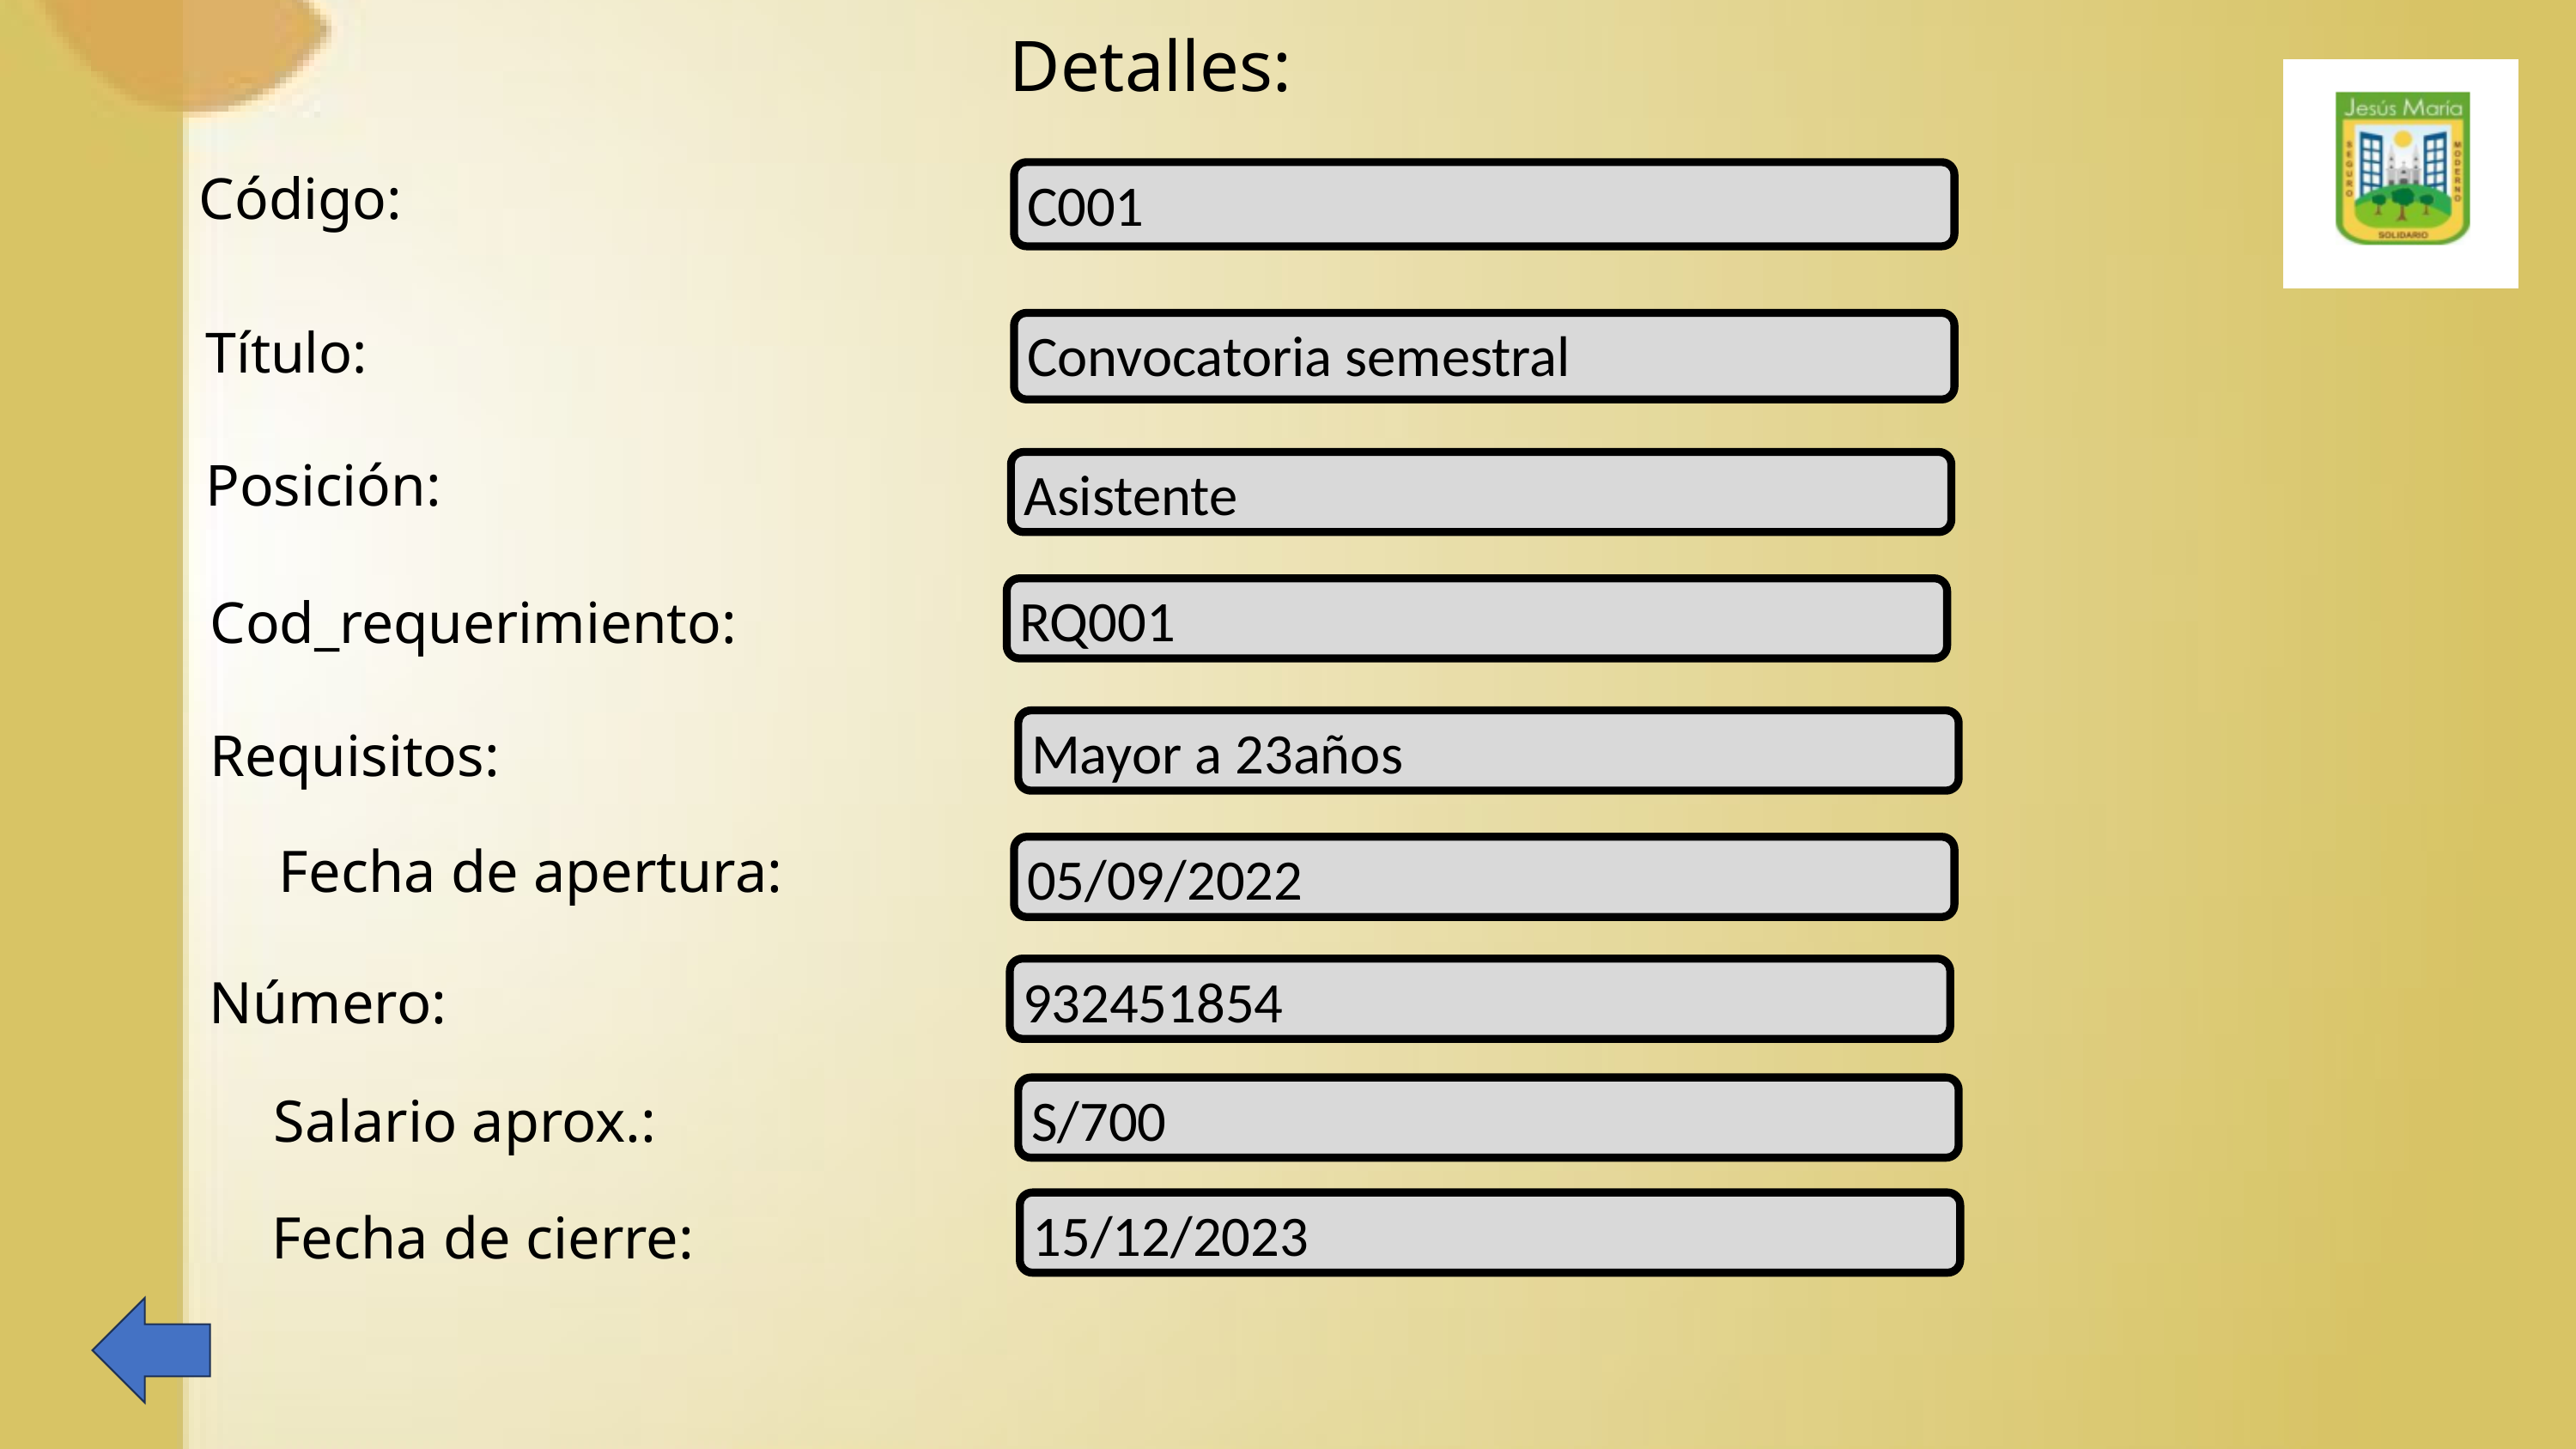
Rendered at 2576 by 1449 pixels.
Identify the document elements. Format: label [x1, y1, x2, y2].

text_box [1016, 1188, 1965, 1277]
text_box [1006, 447, 1956, 537]
text_box [1014, 1073, 1963, 1162]
picture [0, 0, 2576, 1449]
text_box [1014, 706, 1963, 795]
text_box [1010, 308, 1959, 403]
text_box [1002, 574, 1952, 663]
text_box [1005, 955, 1954, 1043]
text_box [1010, 158, 1959, 251]
text_box [1010, 833, 1959, 921]
